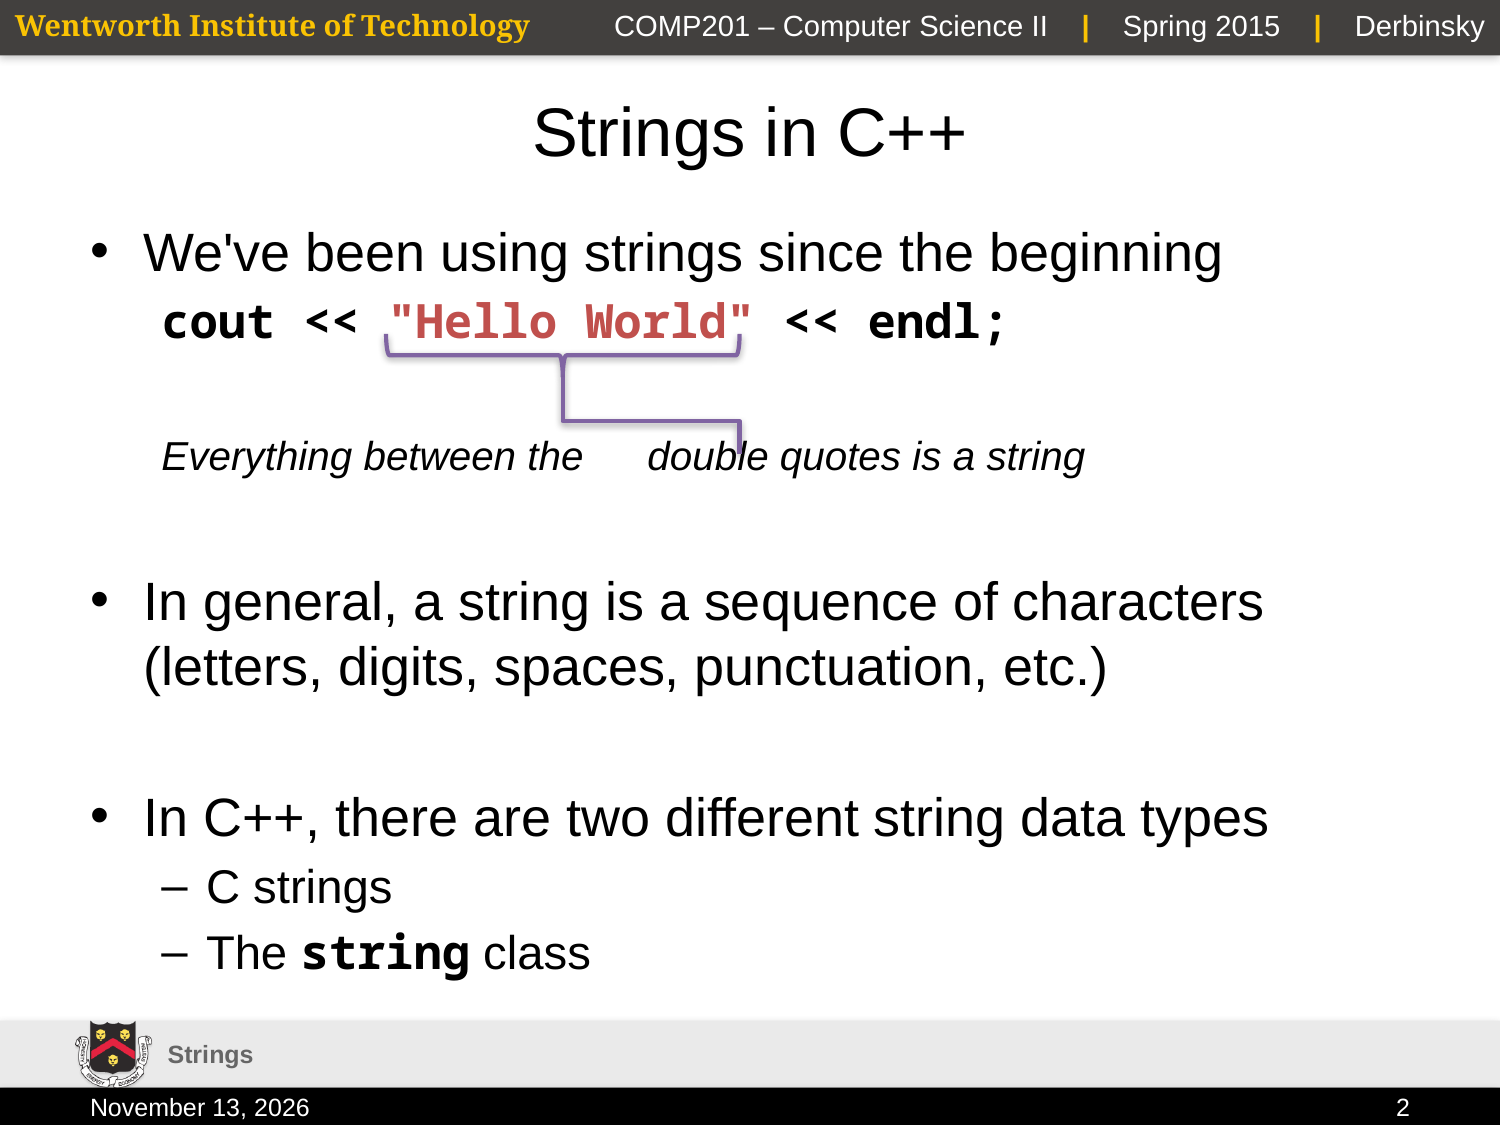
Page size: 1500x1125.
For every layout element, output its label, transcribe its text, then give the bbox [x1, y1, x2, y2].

footer Strings [152, 1029, 1425, 1079]
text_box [562, 376, 740, 454]
title Strings in C++ [75, 80, 1425, 179]
text_box [383, 333, 742, 376]
picture [75, 1020, 153, 1087]
slide_number 2 [1245, 1087, 1425, 1125]
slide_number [75, 1087, 451, 1125]
list We've been using strings since the beginning cout << "Hello World" << endl; Everything between the double quotes is a string In general, a string is a sequence of characters (letters, digits, spaces, punctuation, etc.) In C++, there are two different string data types C strings The string class [75, 209, 1425, 1005]
